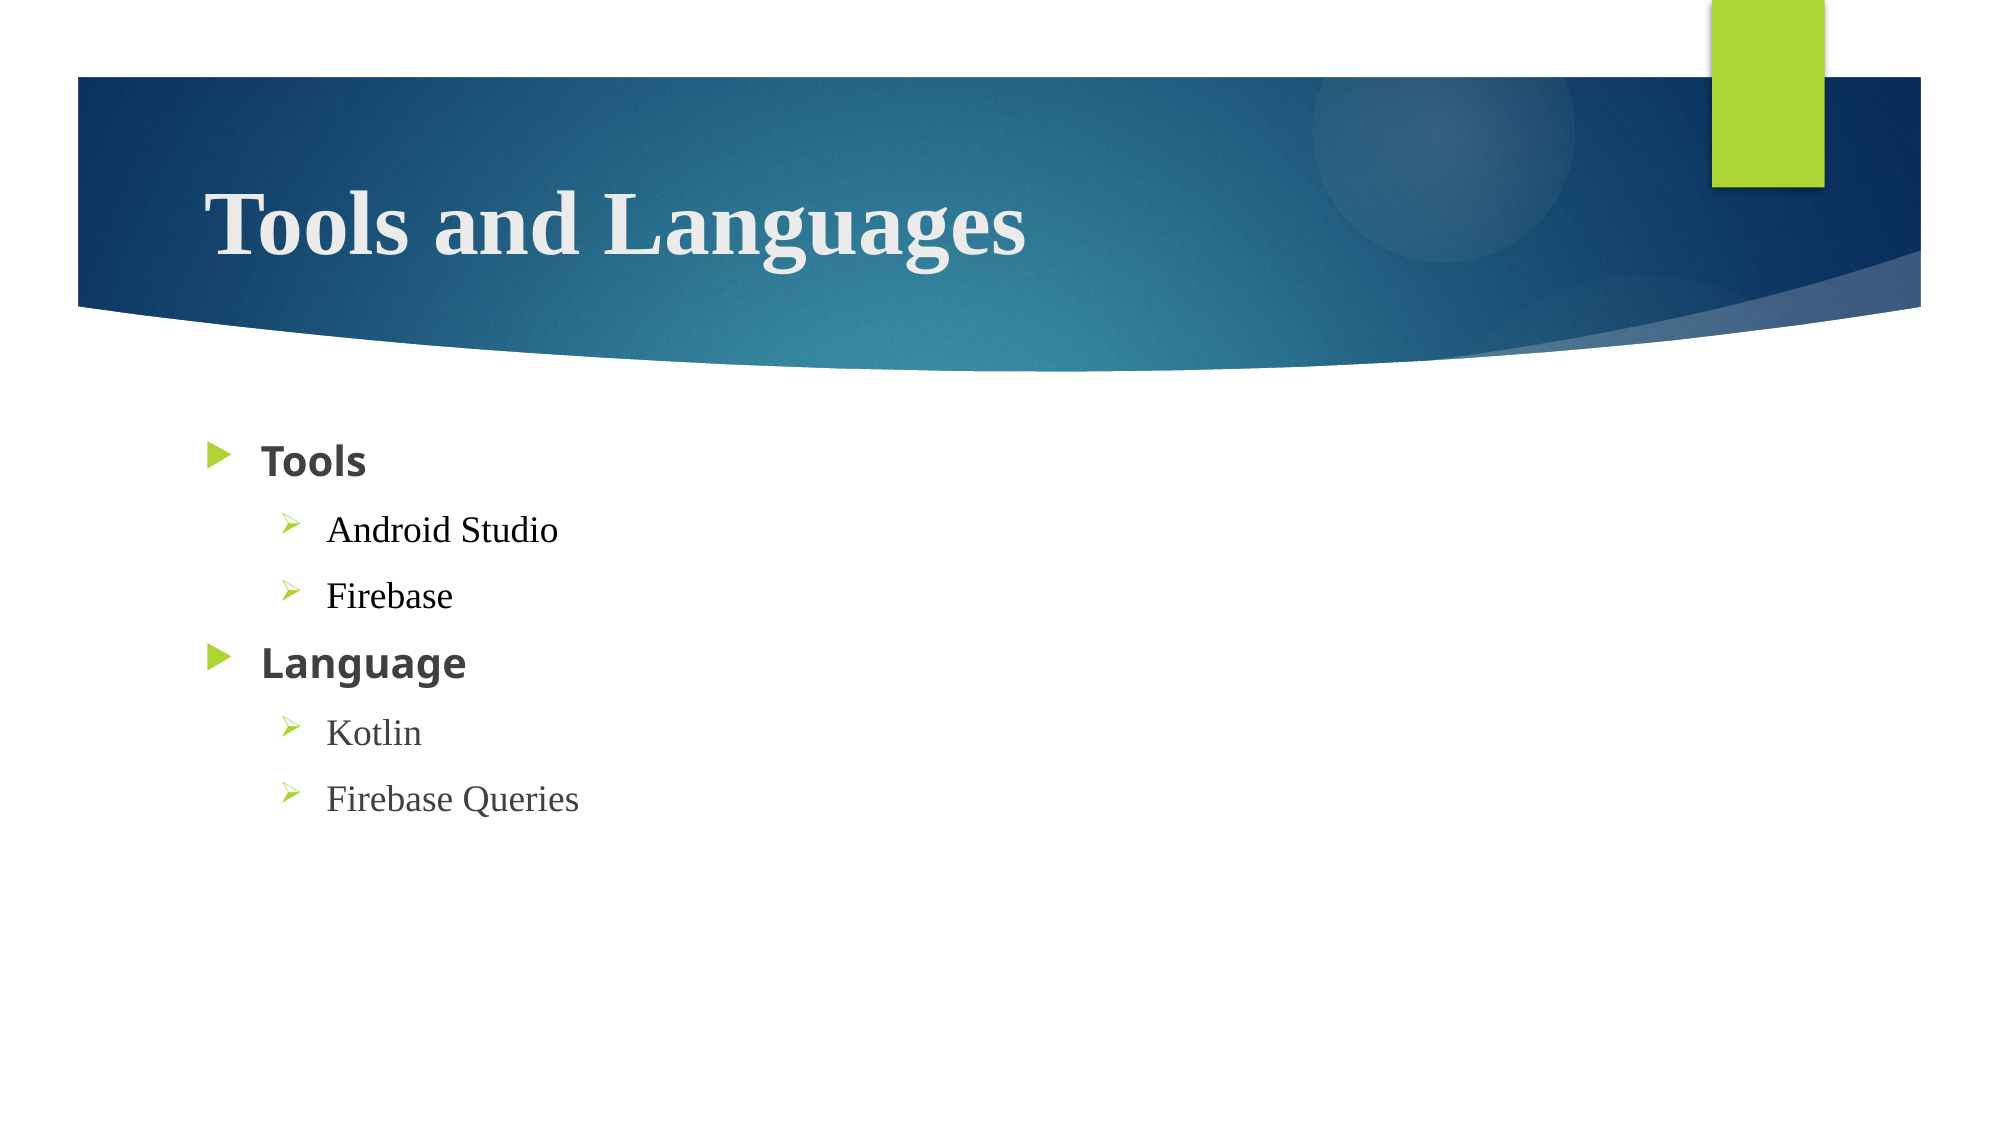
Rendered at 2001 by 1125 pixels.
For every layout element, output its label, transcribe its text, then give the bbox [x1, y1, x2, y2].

title Tools and Languages [189, 159, 1627, 276]
list Tools Android Studio Firebase Language Kotlin Firebase Queries [189, 427, 1627, 988]
